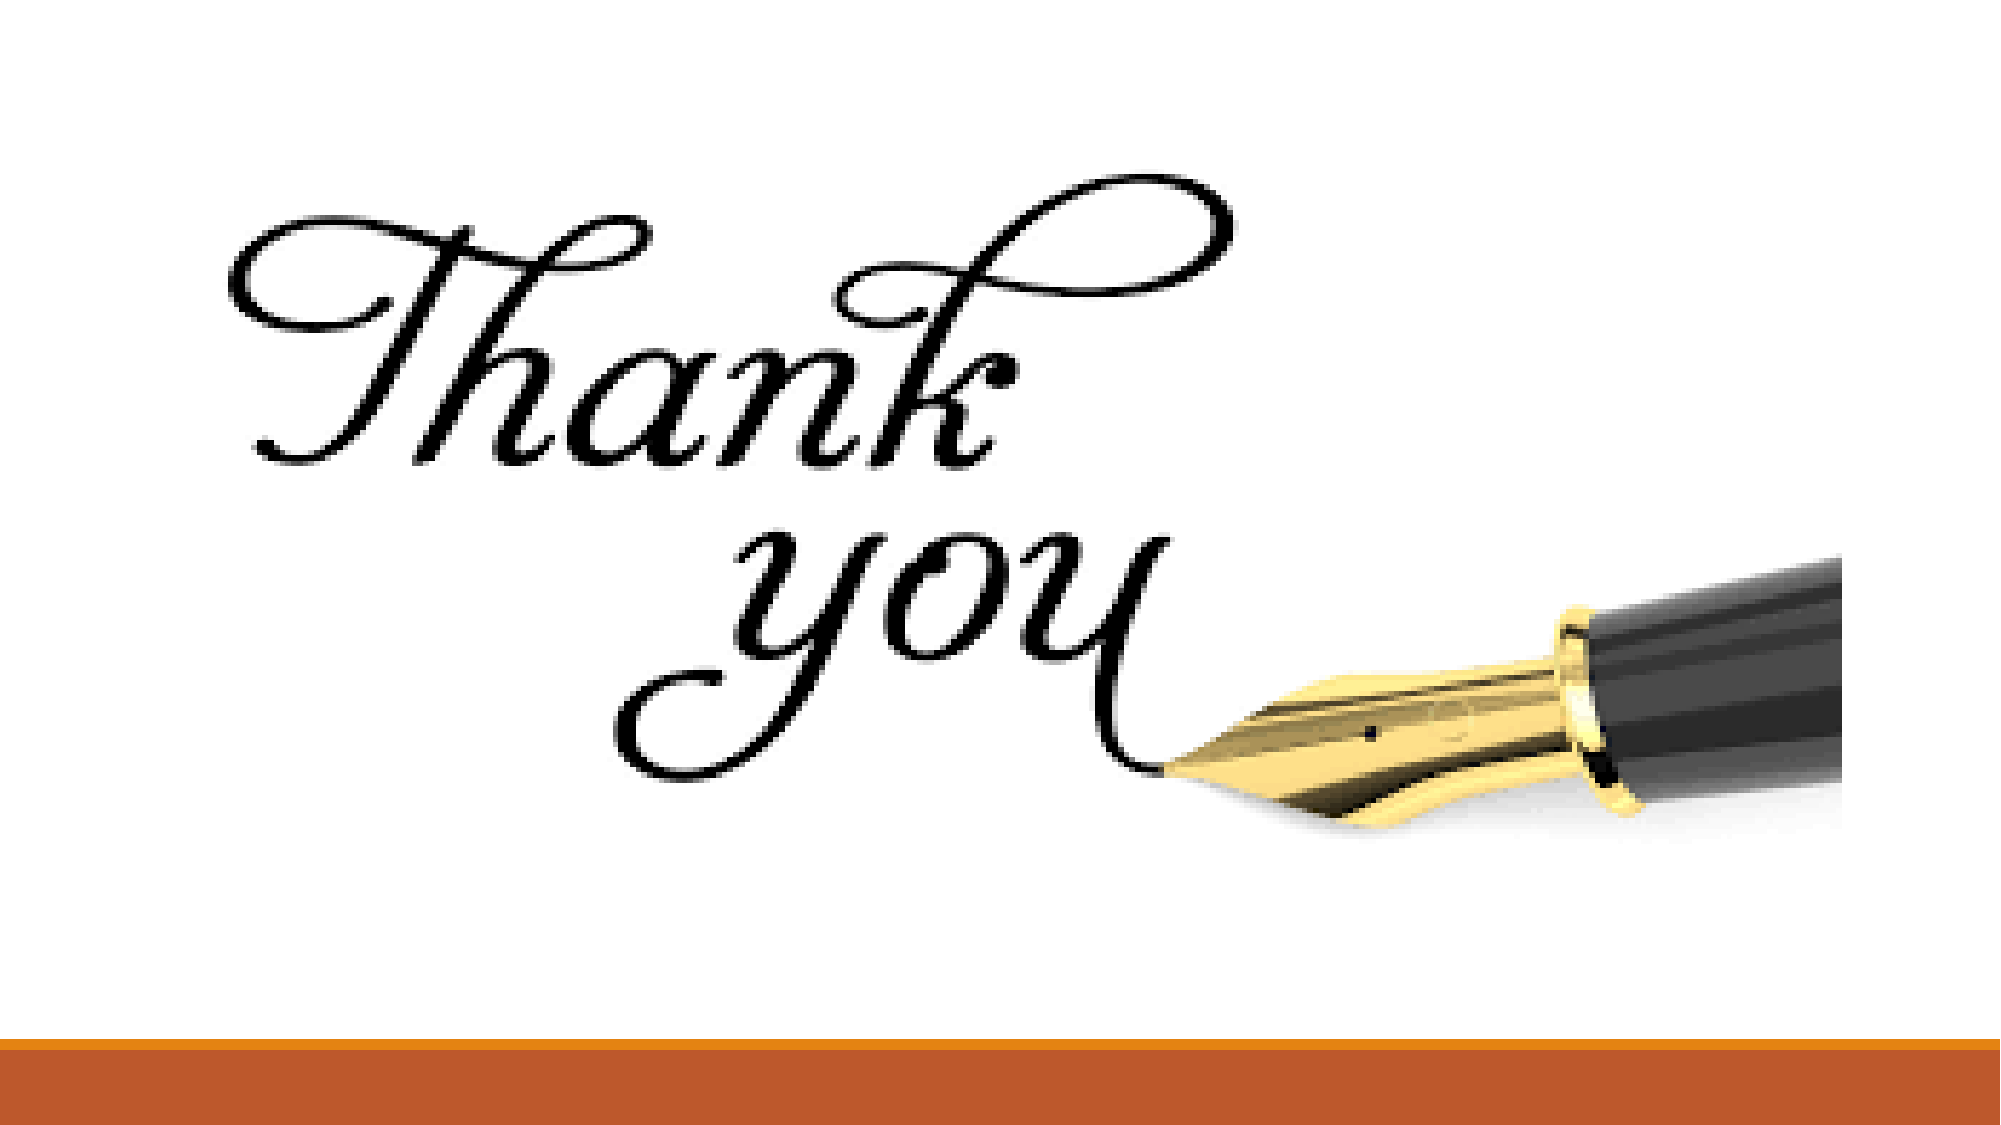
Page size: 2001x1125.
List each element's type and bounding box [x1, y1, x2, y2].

list [125, 97, 1842, 958]
